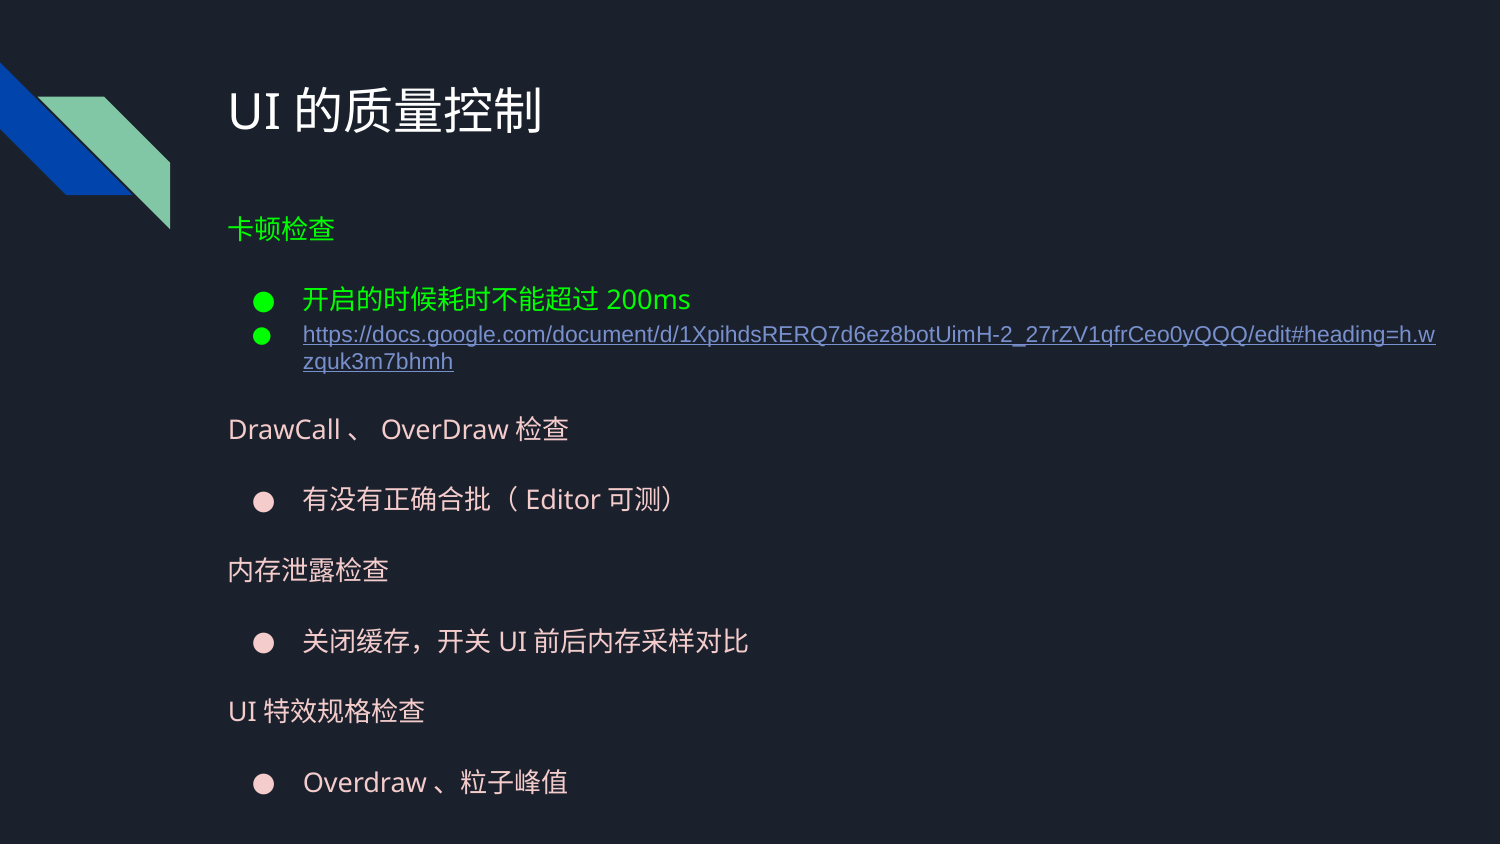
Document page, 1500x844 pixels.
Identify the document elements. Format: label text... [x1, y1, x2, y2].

title UI的质量控制 [212, 64, 1368, 192]
list 卡顿检查 开启的时候耗时不能超过200ms https://docs.google.com/document/d/1XpihdsRERQ7d6ez8botUimH-2_27rZV1qfrCeo0yQQQ/edit#heading=h.wzquk3m7bhmh DrawCall、OverDraw检查 有没有正确合批（Editor可测） 内存泄露检查 关闭缓存，开关UI前后内存采样对比 UI特效规格检查 Overdraw、粒子峰值 [212, 192, 1457, 735]
